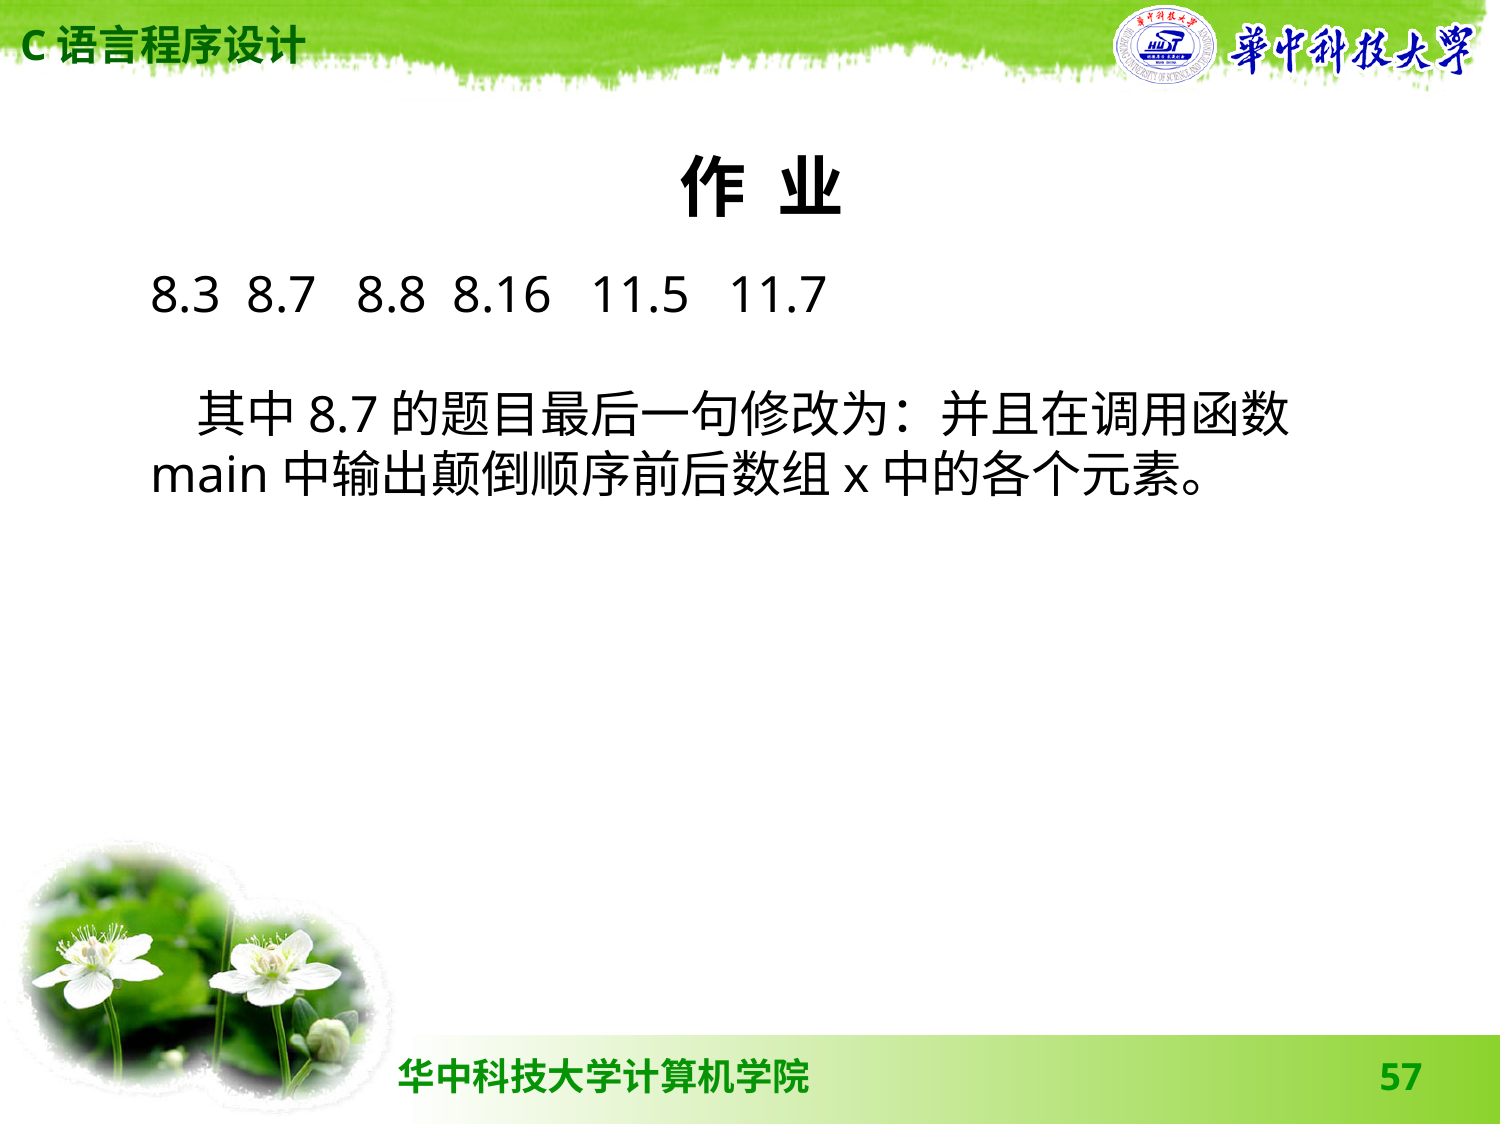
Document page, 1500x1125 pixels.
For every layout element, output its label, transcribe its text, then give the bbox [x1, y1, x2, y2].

picture [0, 828, 413, 1125]
text_box 8.3 8.7 8.8 8.16 11.5 11.7 其中8.7的题目最后一句修改为：并且在调用函数main中输出颠倒顺序前后数组x中的各个元素。 [135, 255, 1357, 511]
picture [0, 0, 1500, 113]
slide_number 57 [1124, 1041, 1438, 1112]
text_box 作 业 [301, 137, 1223, 232]
